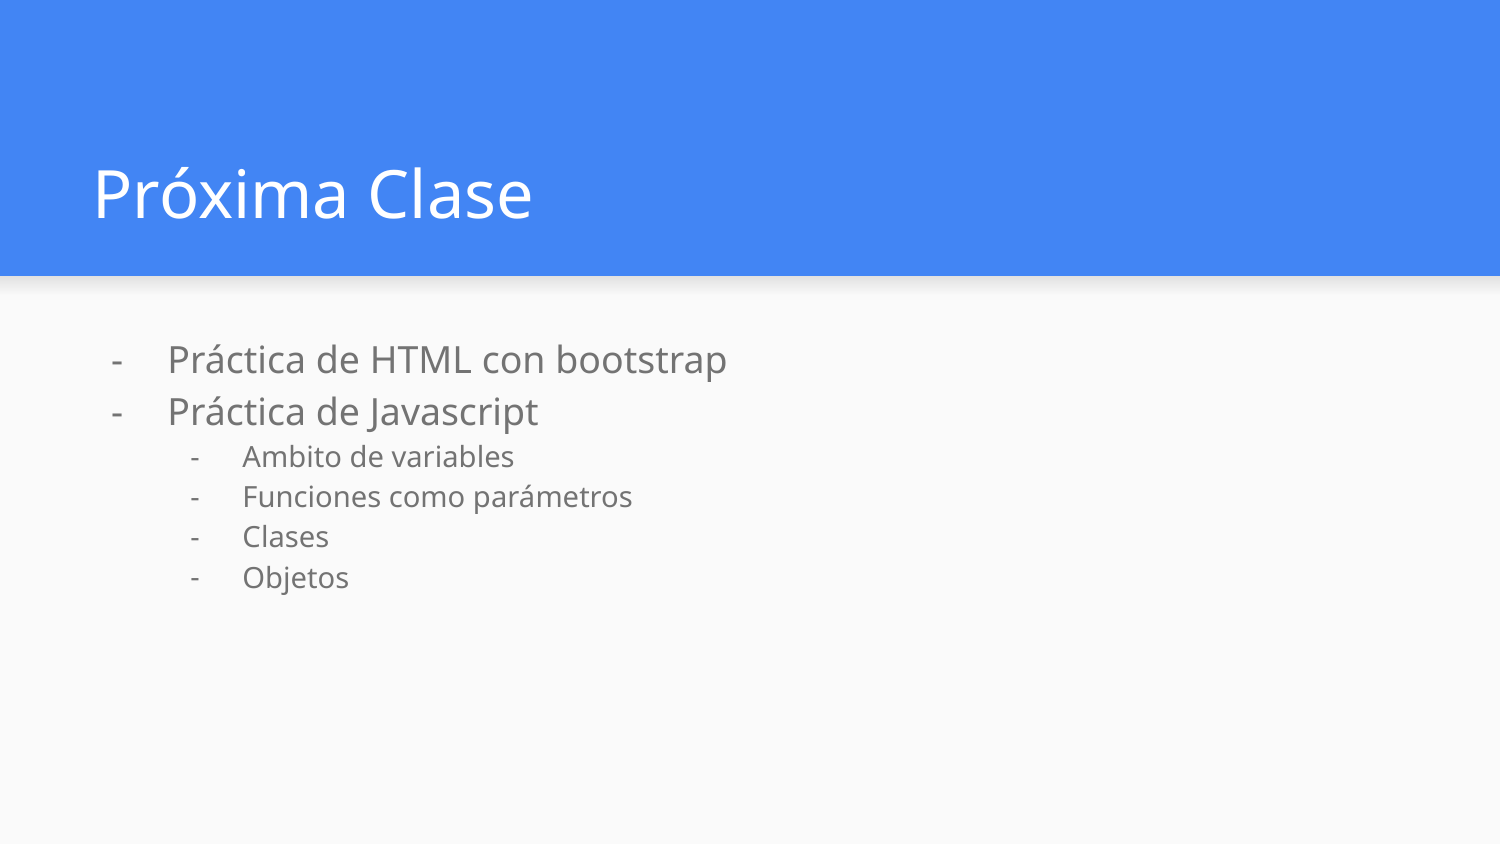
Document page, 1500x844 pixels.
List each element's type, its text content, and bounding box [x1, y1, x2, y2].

title Próxima Clase [77, 121, 1427, 248]
list Práctica de HTML con bootstrap Práctica de Javascript Ambito de variables Funciones como parámetros Clases Objetos [77, 314, 1427, 760]
